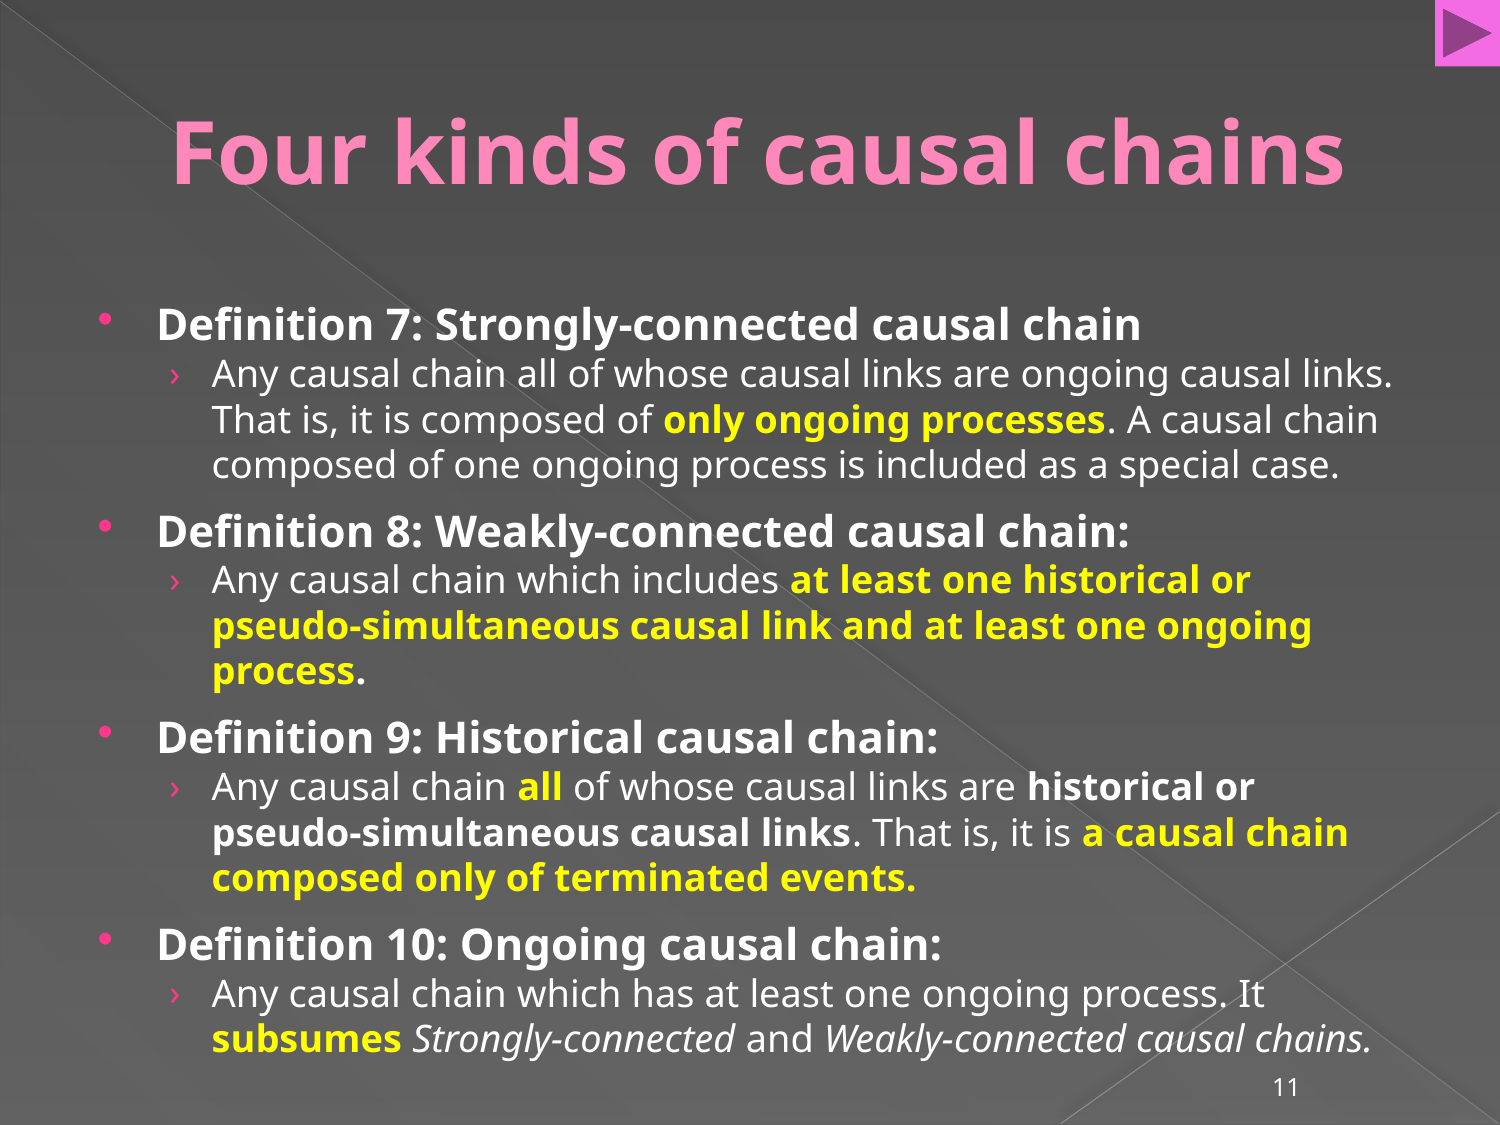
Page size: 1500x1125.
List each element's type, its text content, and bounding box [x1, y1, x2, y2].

text_box [1435, 0, 1500, 67]
title Four kinds of causal chains [75, 43, 1425, 256]
slide_number 11 [1245, 1063, 1328, 1113]
list Definition 7: Strongly-connected causal chain Any causal chain all of whose causal links are ongoing causal links. That is, it is composed of only ongoing processes. A causal chain composed of one ongoing process is included as a special case. Definition 8: Weakly-connected causal chain: Any causal chain which includes at least one historical or pseudo-simultaneous causal link and at least one ongoing process. Definition 9: Historical causal chain: Any causal chain all of whose causal links are historical or pseudo-simultaneous causal links. That is, it is a causal chain composed only of terminated events. Definition 10: Ongoing causal chain: Any causal chain which has at least one ongoing process. It subsumes Strongly-connected and Weakly-connected causal chains. [75, 289, 1425, 1106]
